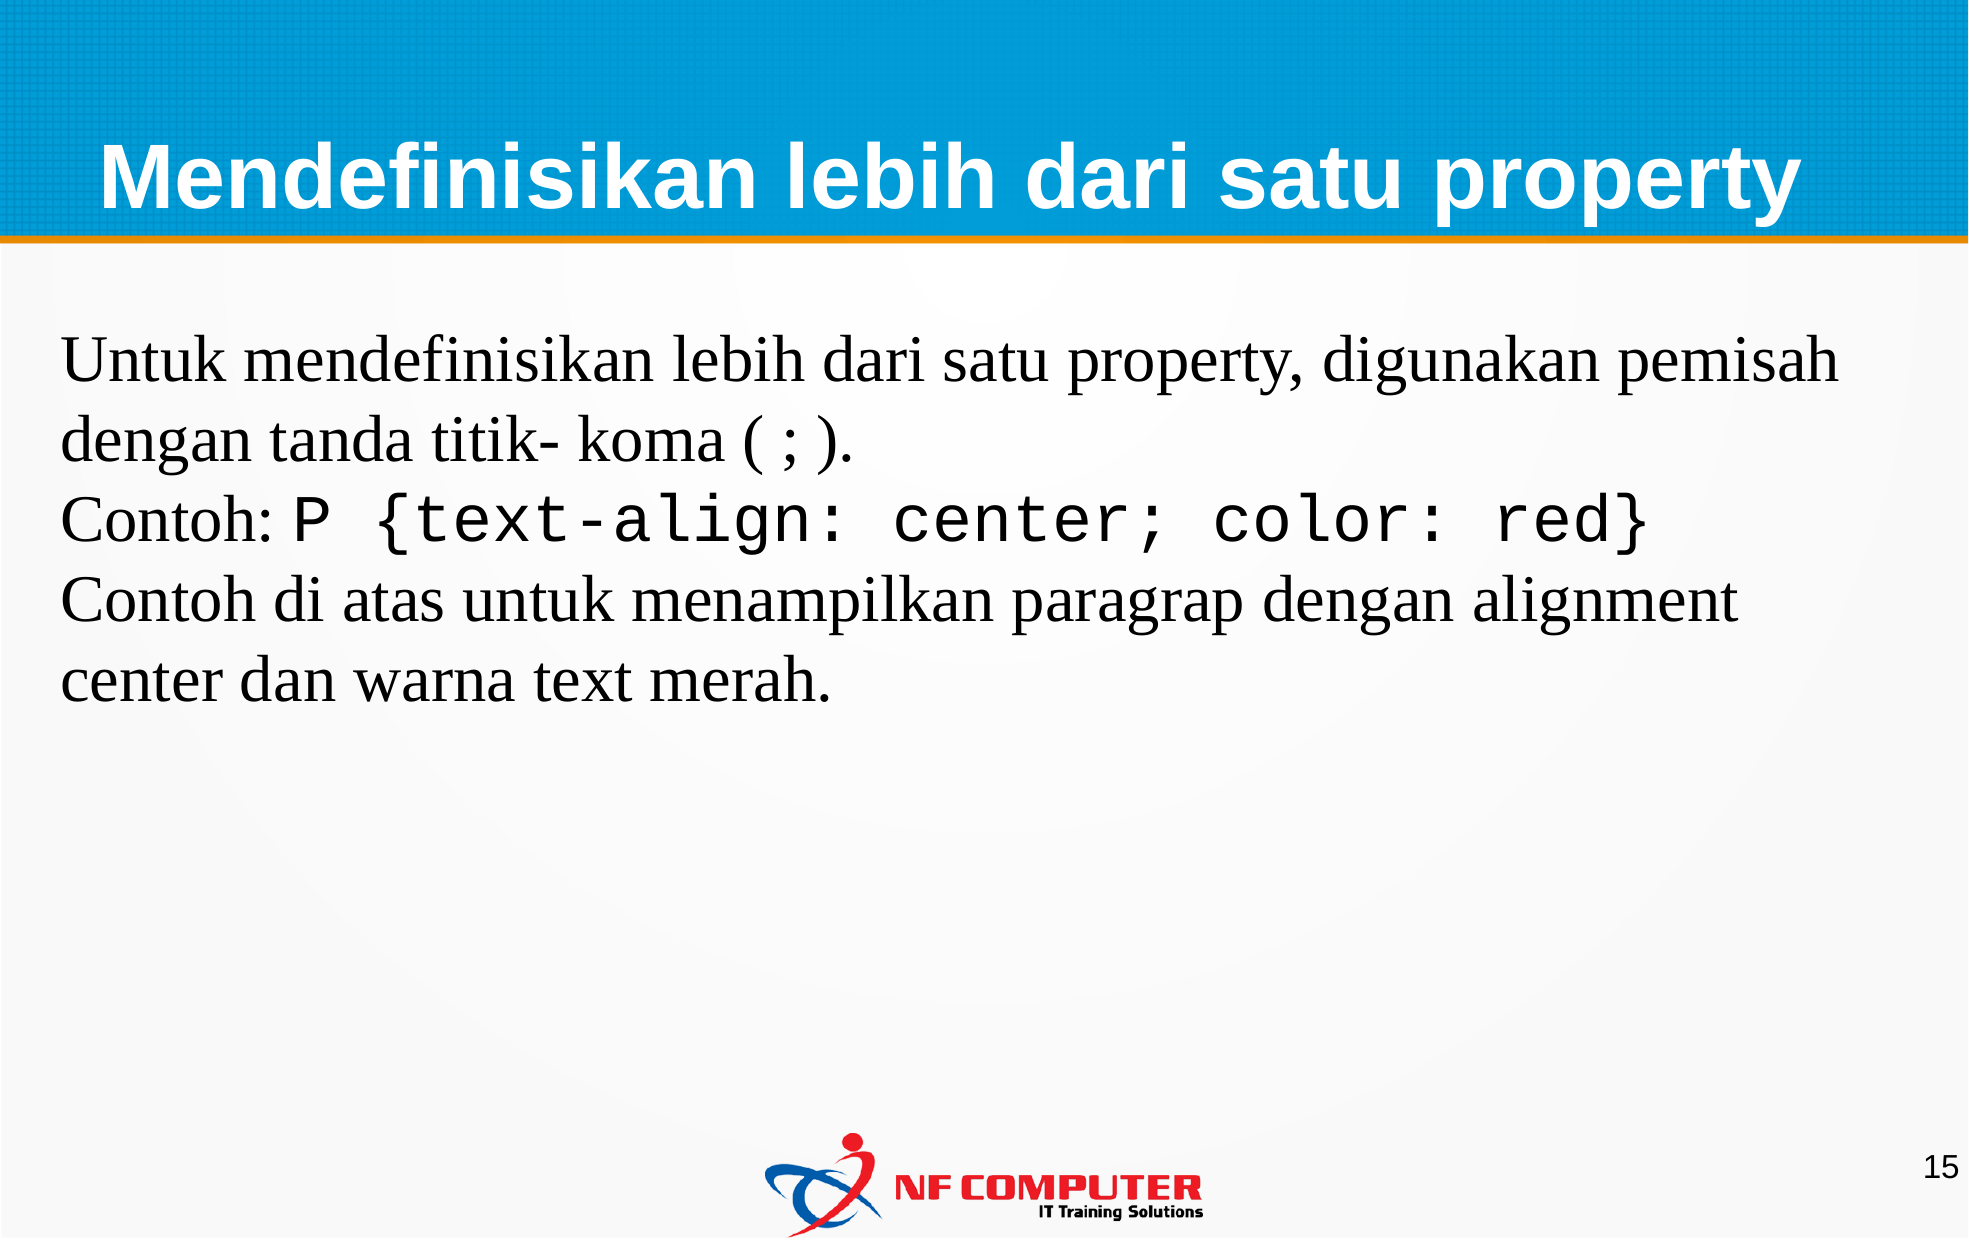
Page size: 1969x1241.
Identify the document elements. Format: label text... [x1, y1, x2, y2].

slide_number 15 [1841, 1145, 1960, 1241]
text_box Untuk mendefinisikan lebih dari satu property, digunakan pemisah dengan tanda titik- koma ( ; ). Contoh: P {text-align: center; color: red} Contoh di atas untuk menampilkan paragrap dengan alignment center dan warna text merah. [59, 314, 1860, 1080]
text_box Mendefinisikan lebih dari satu property [98, 19, 1870, 227]
picture [0, 236, 1969, 1241]
